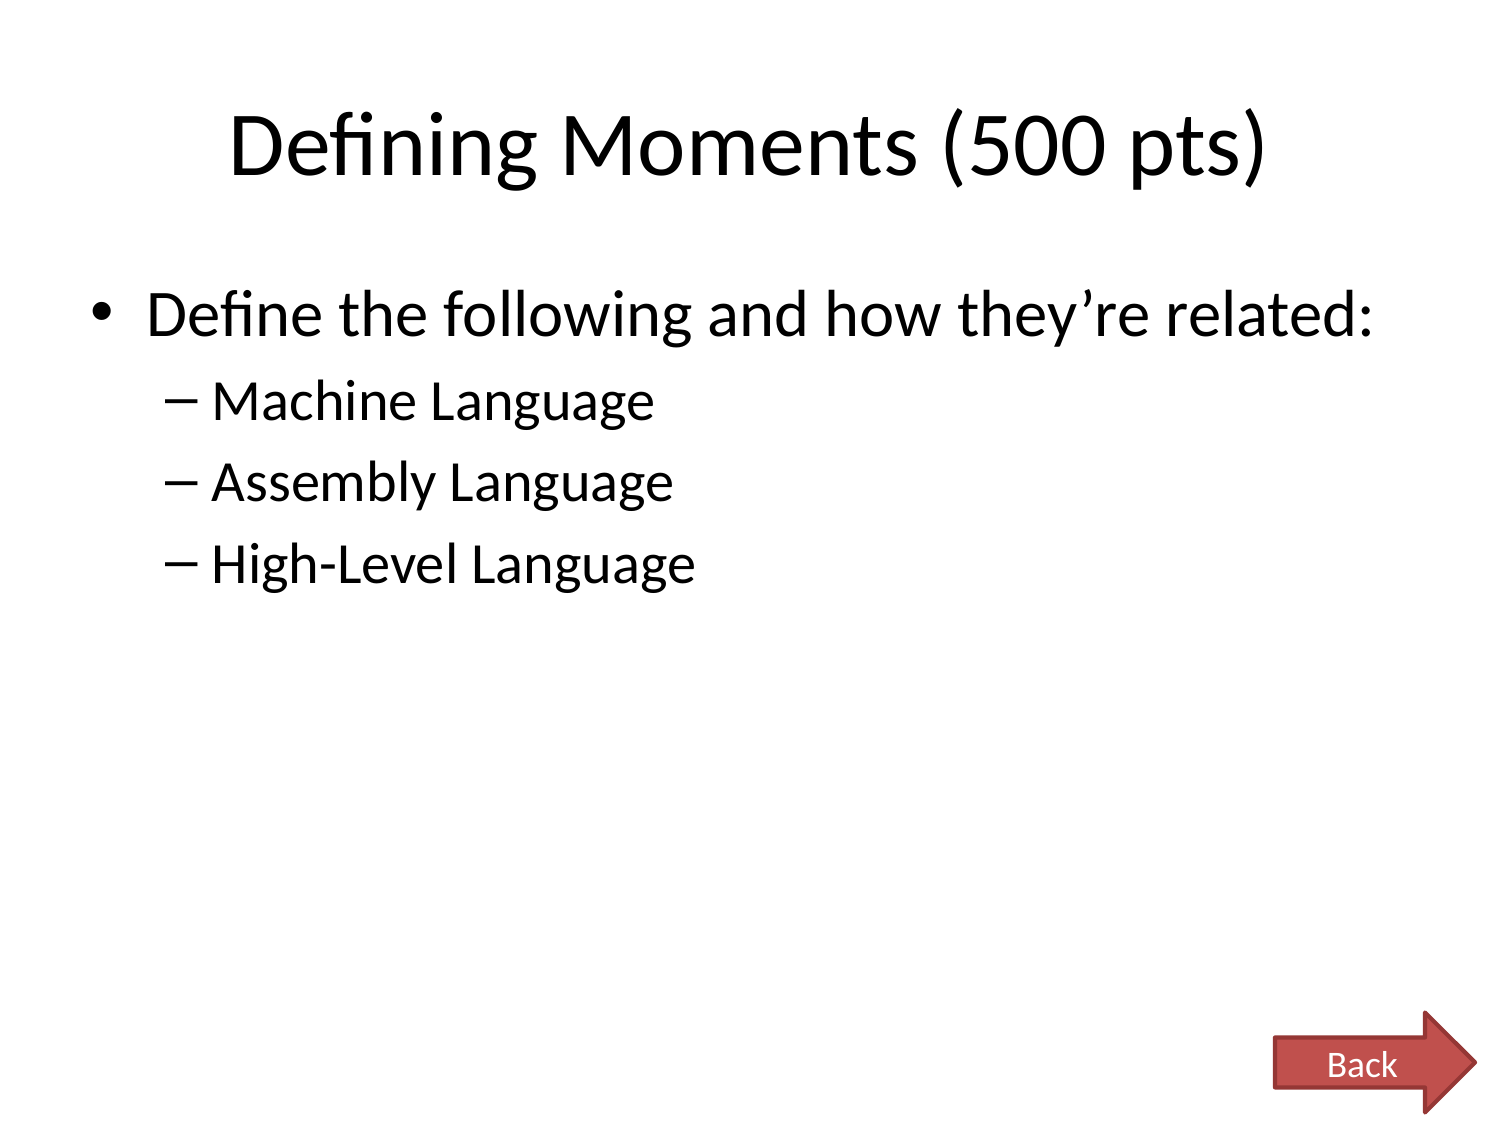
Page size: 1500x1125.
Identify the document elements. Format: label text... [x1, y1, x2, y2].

text_box Back [1272, 1010, 1478, 1115]
title Defining Moments (500 pts) [75, 45, 1425, 233]
list Define the following and how they’re related: Machine Language Assembly Language High-Level Language [75, 262, 1425, 1005]
